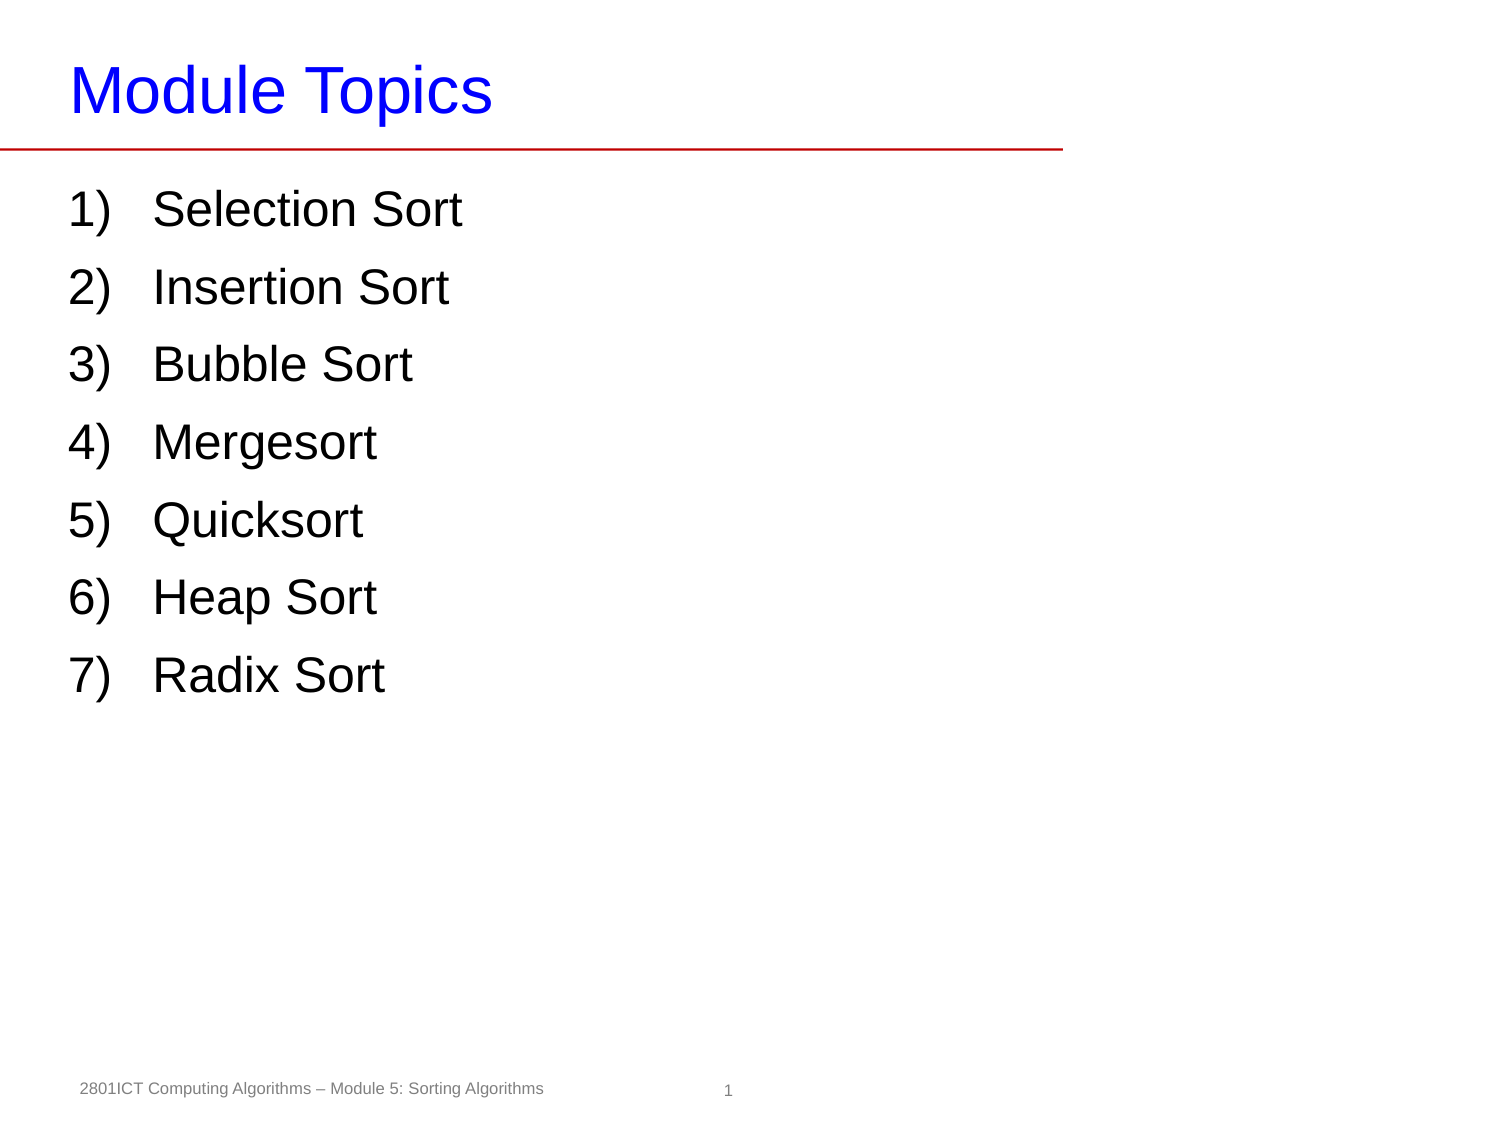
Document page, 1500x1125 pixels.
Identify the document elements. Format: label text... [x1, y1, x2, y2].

title Module Topics [57, 41, 1173, 133]
list Selection Sort Insertion Sort Bubble Sort Mergesort Quicksort Heap Sort Radix Sort [52, 172, 1413, 1036]
